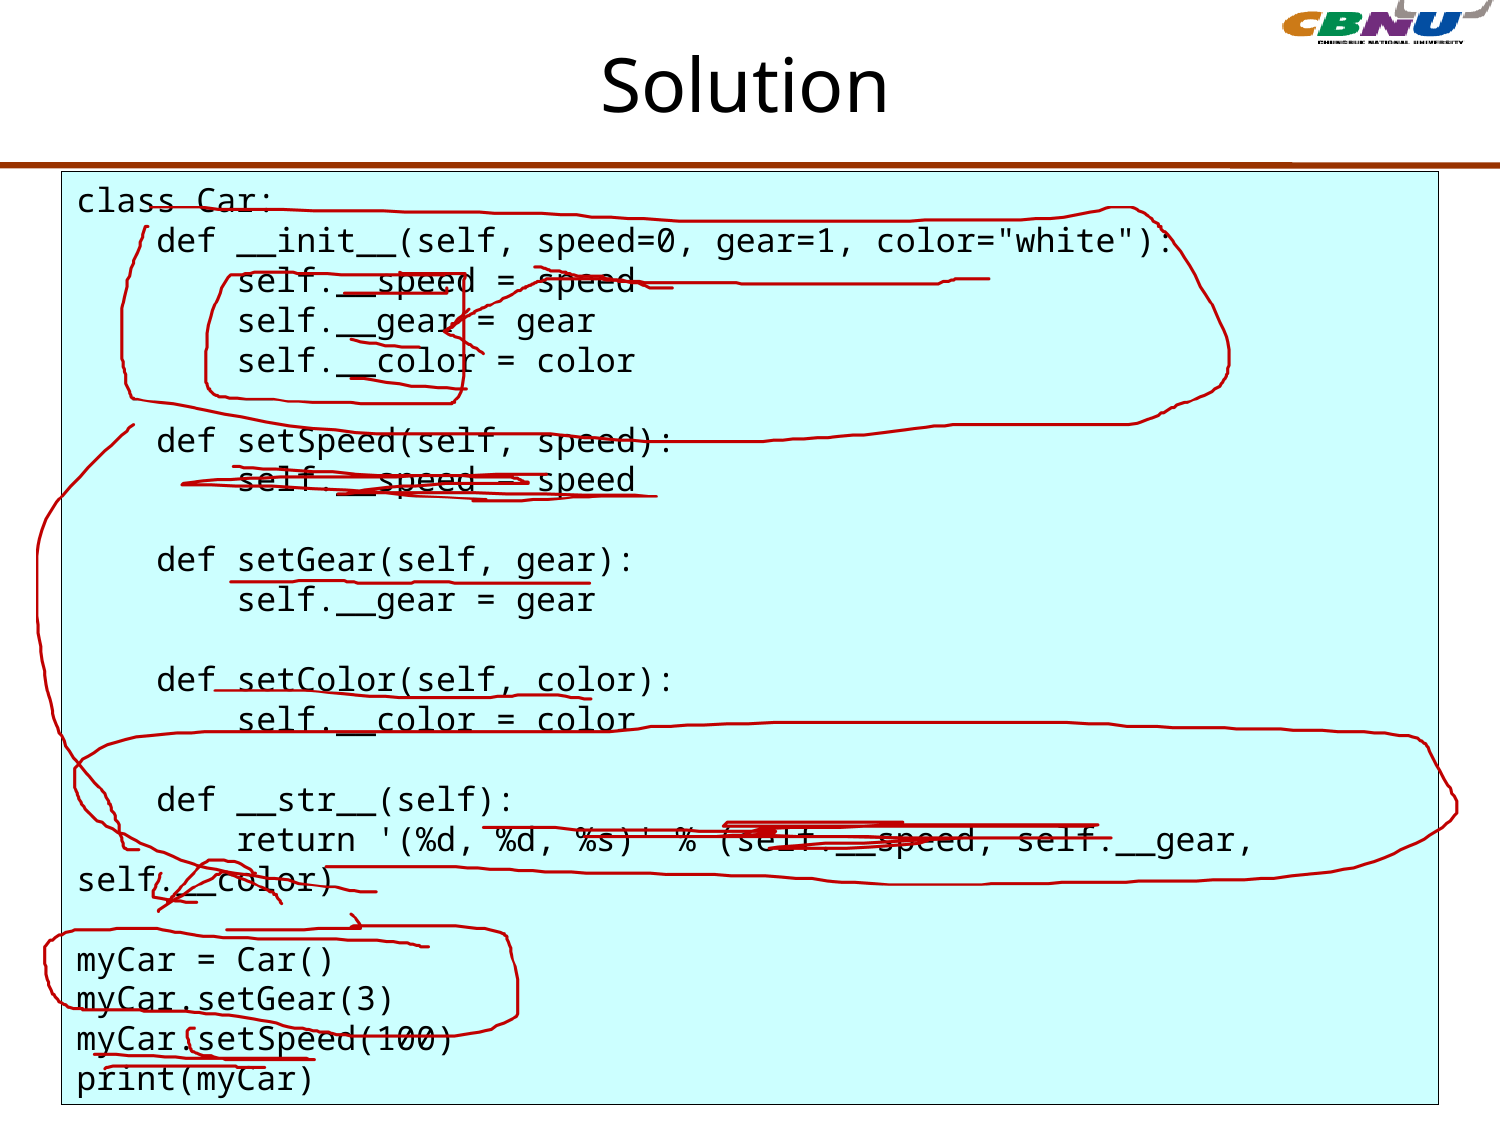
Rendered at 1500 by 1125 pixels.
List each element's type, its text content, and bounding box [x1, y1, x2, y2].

text_box class Car: def __init__(self, speed=0, gear=1, color="white"): self.__speed = speed self.__gear = gear self.__color = color def setSpeed(self, speed): self.__speed = speed def setGear(self, gear): self.__gear = gear def setColor(self, color): self.__color = color def __str__(self): return '(%d, %d, %s)' % (self.__speed, self.__gear, self.__color) myCar = Car() myCar.setGear(3) myCar.setSpeed(100) print(myCar) [61, 1080, 1439, 1105]
text_box class Car: def __init__(self, speed=0, gear=1, color="white"): self.__speed = speed self.__gear = gear self.__color = color def setSpeed(self, speed): self.__speed = speed def setGear(self, gear): self.__gear = gear def setColor(self, color): self.__color = color def __str__(self): return '(%d, %d, %s)' % (self.__speed, self.__gear, self.__color) myCar = Car() myCar.setGear(3) myCar.setSpeed(100) print(myCar) [61, 171, 1439, 206]
picture [36, 206, 1468, 1080]
title Solution [70, 23, 1421, 143]
picture [1277, 0, 1500, 47]
